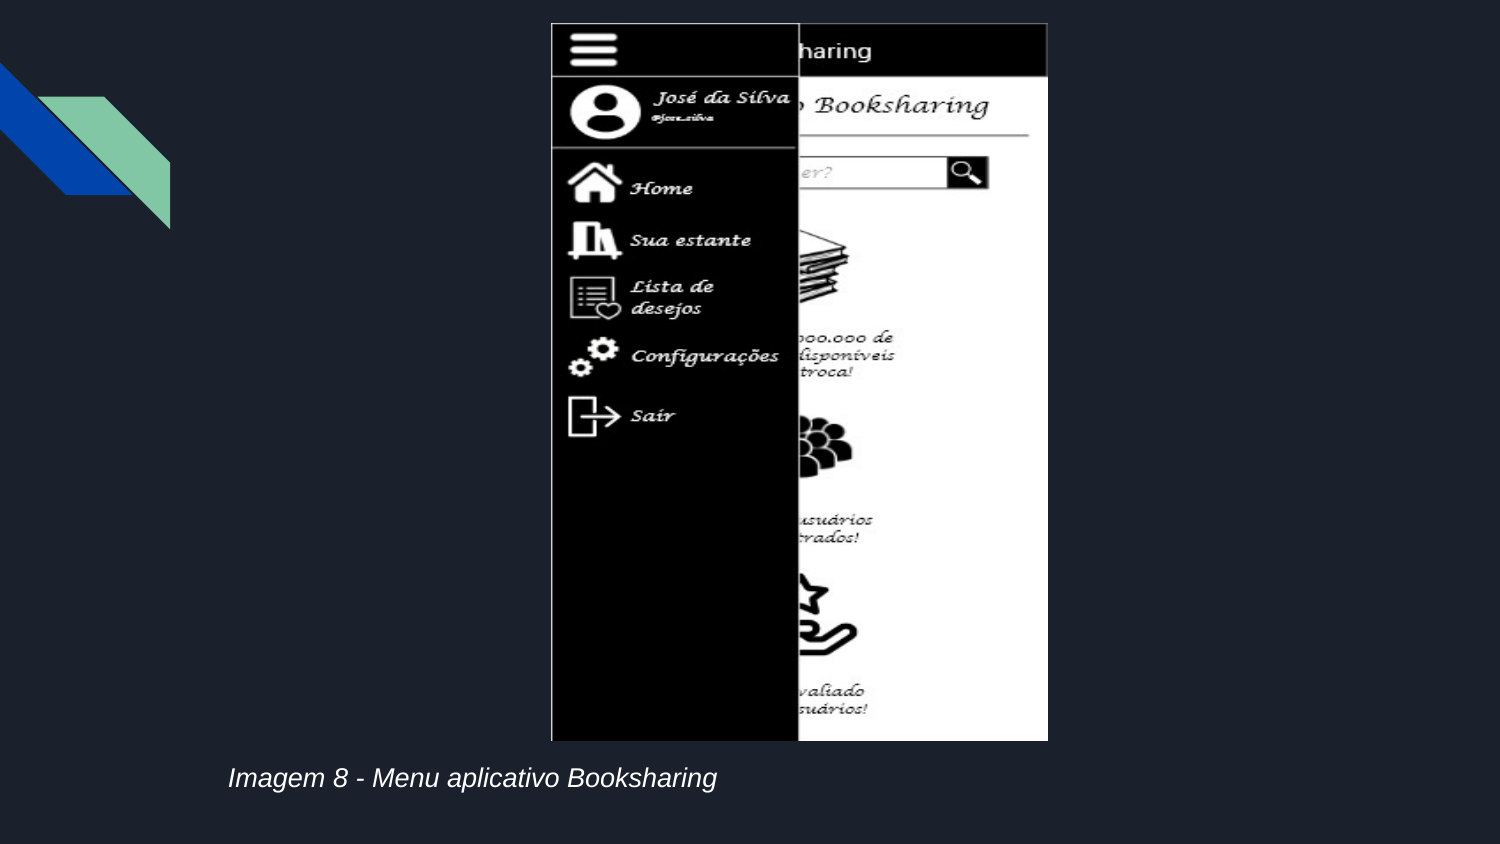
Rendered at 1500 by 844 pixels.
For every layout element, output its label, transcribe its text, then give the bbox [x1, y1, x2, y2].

picture [550, 23, 1048, 741]
list Imagem 8 - Menu aplicativo Booksharing [212, 740, 1278, 806]
